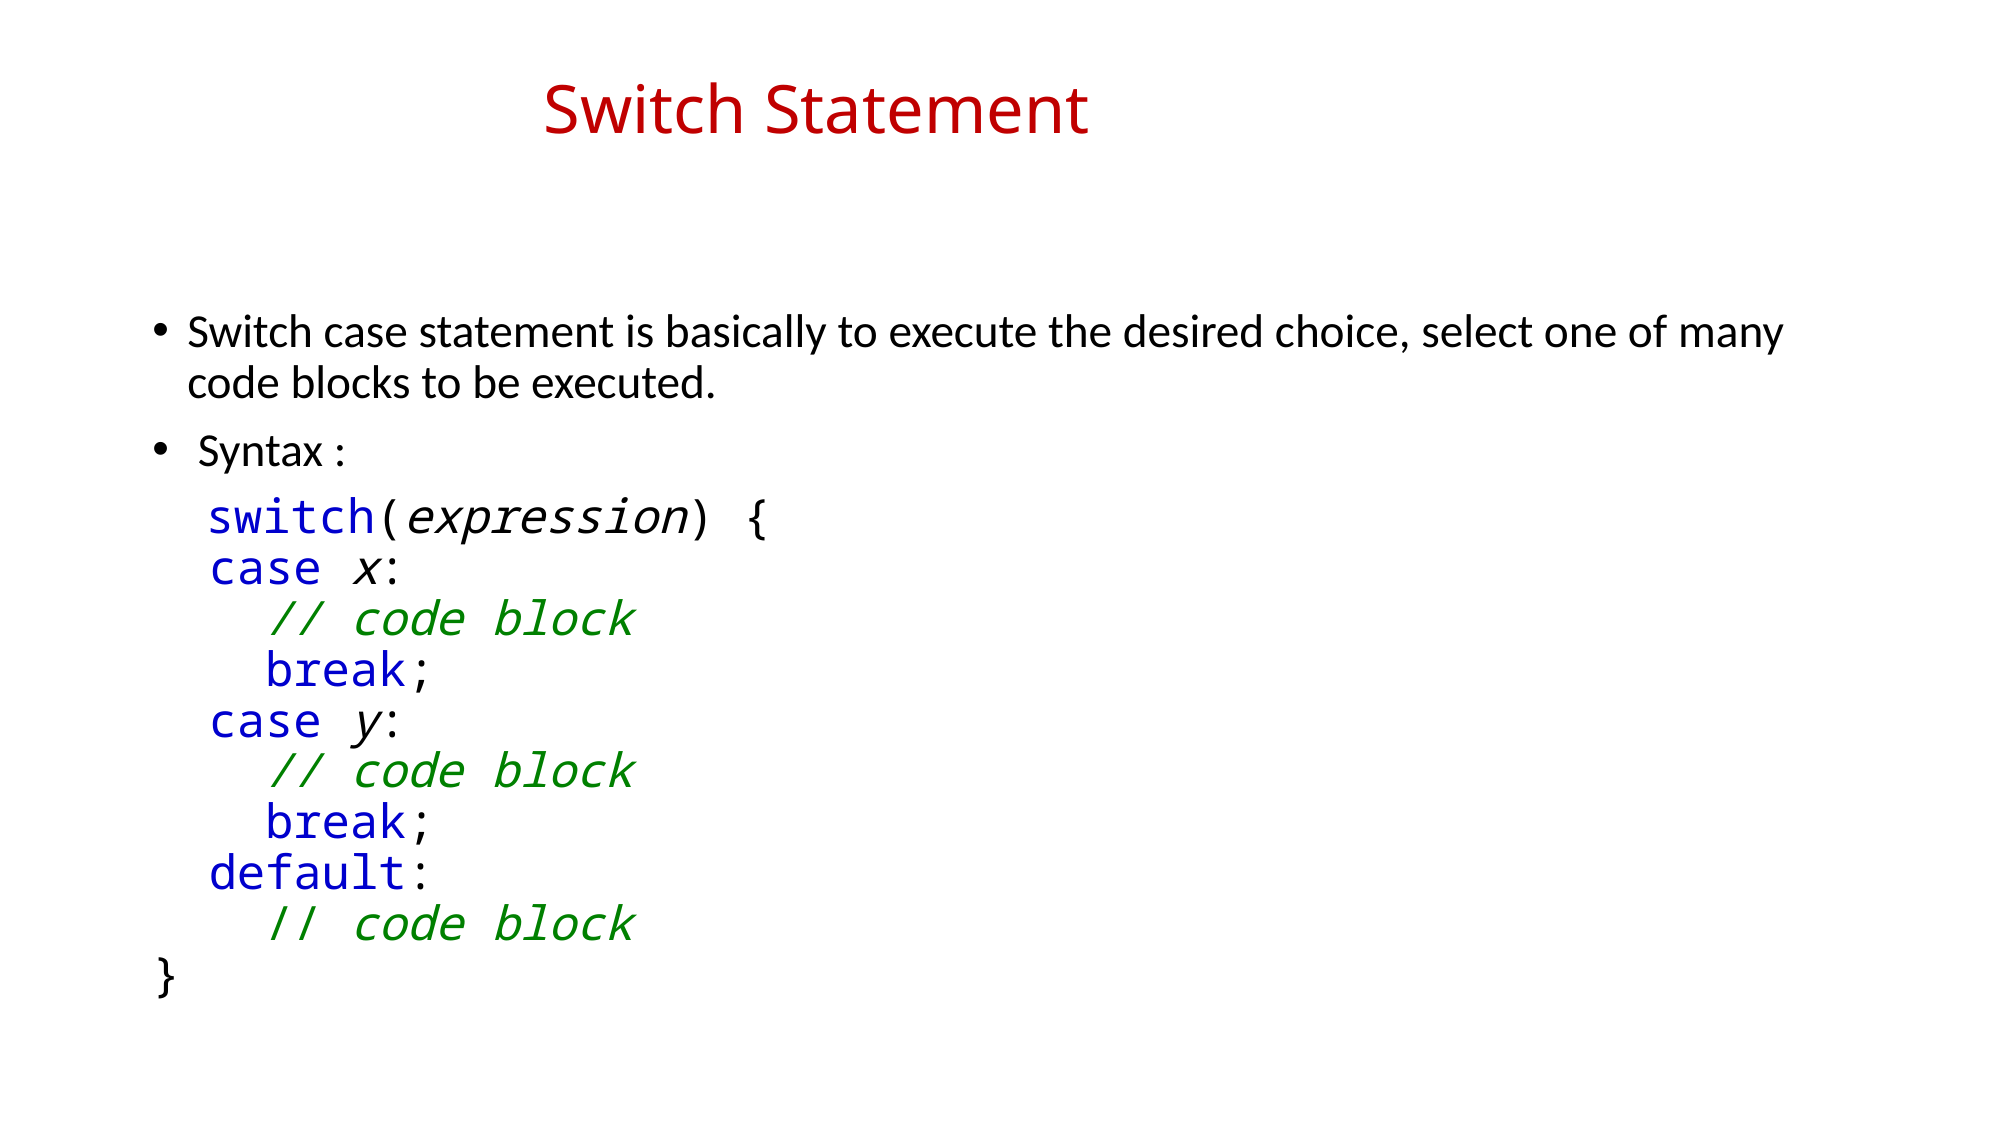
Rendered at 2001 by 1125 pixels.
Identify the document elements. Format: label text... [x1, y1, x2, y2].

text_box Switch Statement [528, 99, 2000, 235]
text_box Switch case statement is basically to execute the desired choice, select one of many code blocks to be executed. Syntax : switch(expression) { case x: // code block break; case y: // code block break; default: // code block } [137, 299, 1863, 1014]
